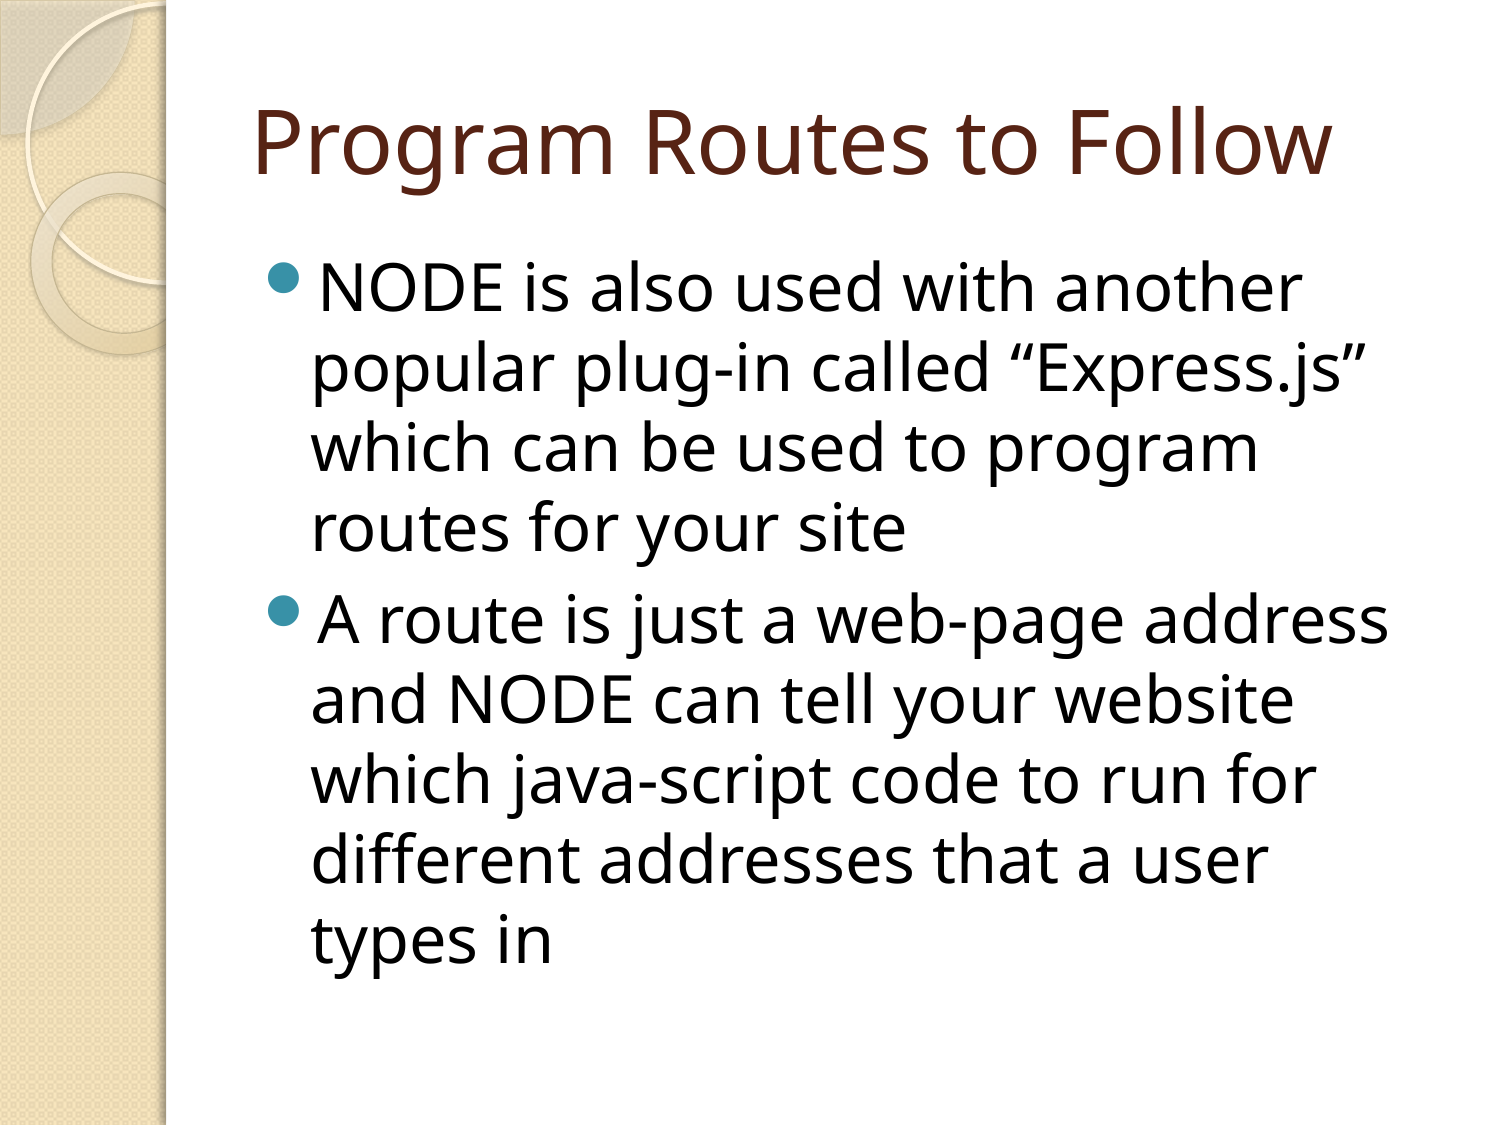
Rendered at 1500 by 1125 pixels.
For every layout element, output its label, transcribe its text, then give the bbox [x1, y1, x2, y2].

list NODE is also used with another popular plug-in called “Express.js” which can be used to program routes for your site A route is just a web-page address and NODE can tell your website which java-script code to run for different addresses that a user types in [235, 237, 1466, 1025]
title Program Routes to Follow [235, 45, 1466, 233]
